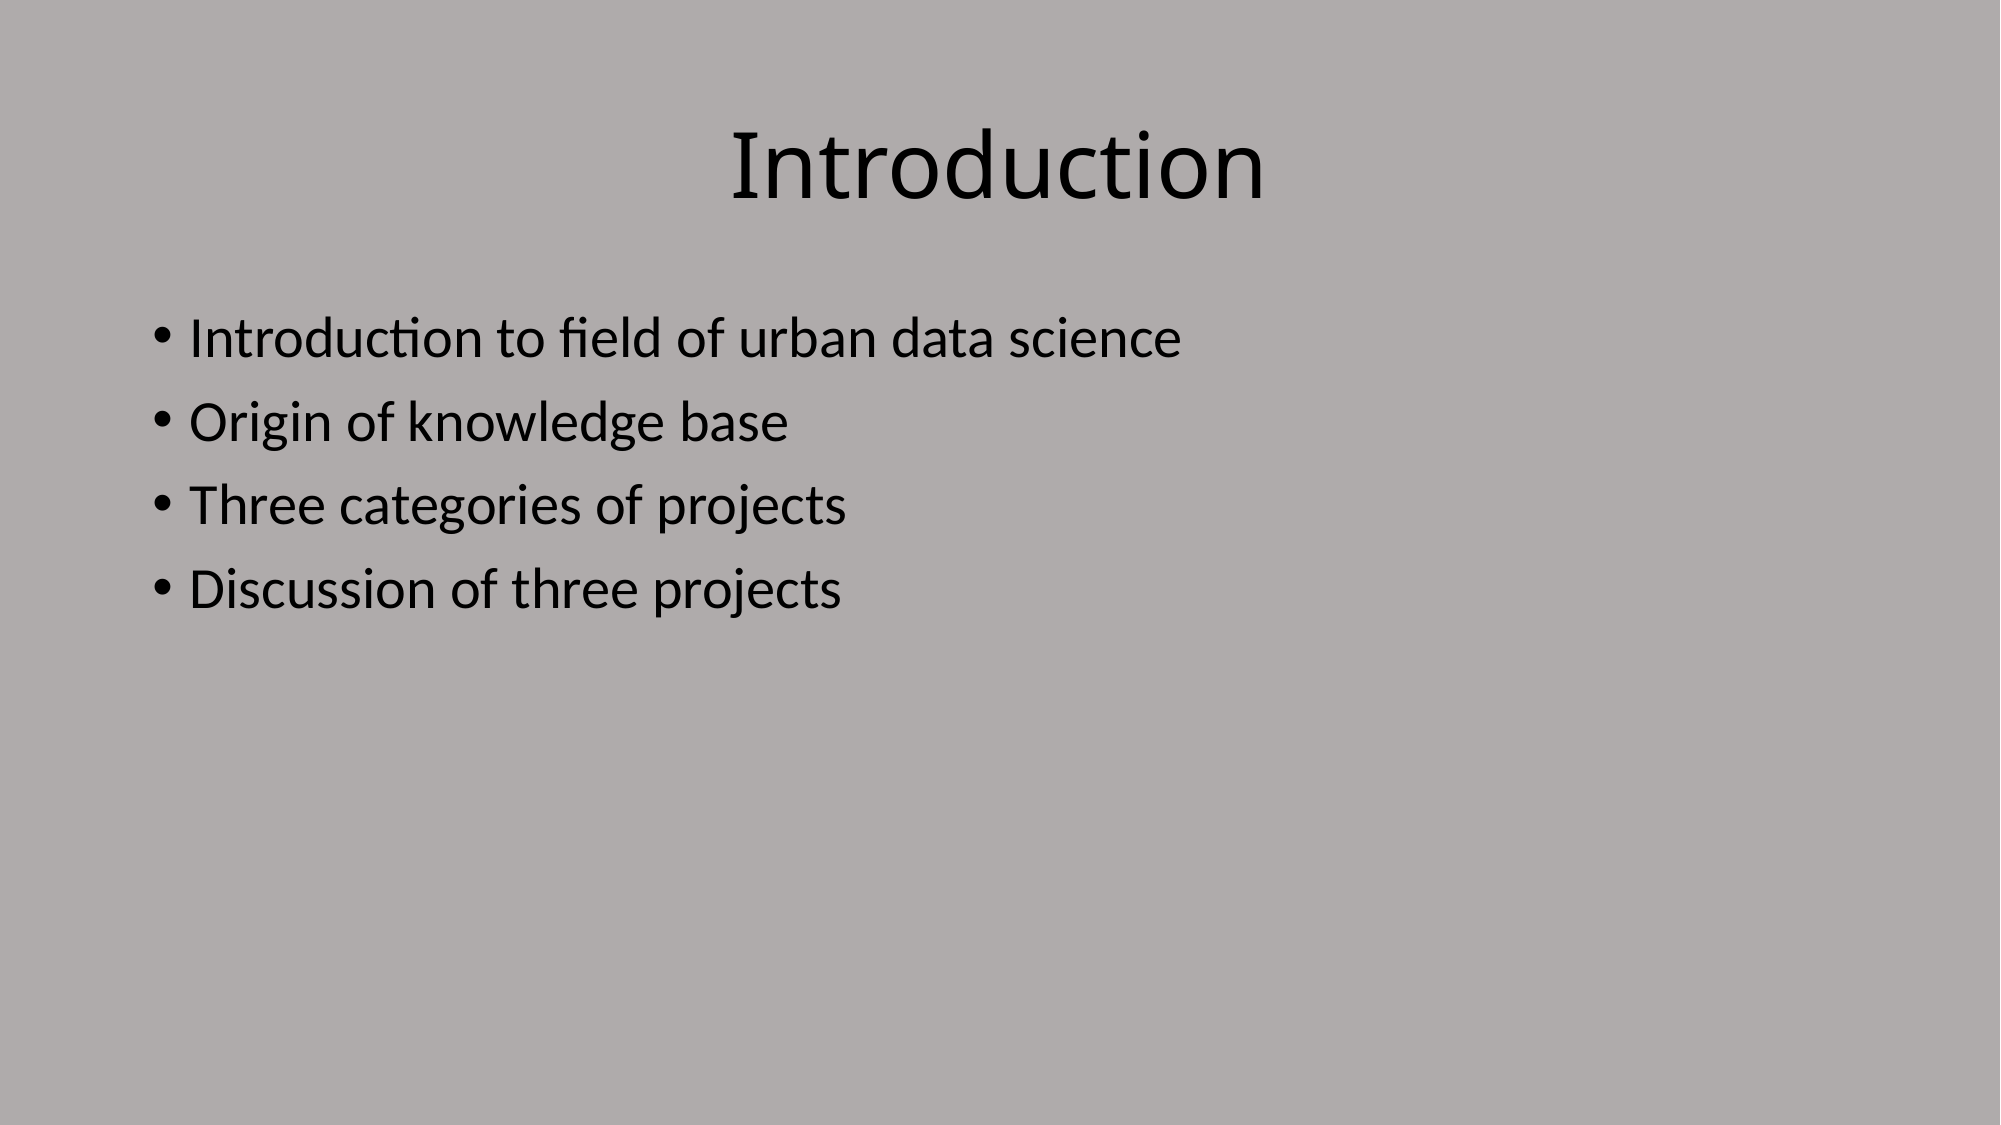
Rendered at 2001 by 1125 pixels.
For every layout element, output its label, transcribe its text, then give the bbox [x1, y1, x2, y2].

title Introduction [137, 59, 1863, 278]
list Introduction to field of urban data science Origin of knowledge base Three categories of projects Discussion of three projects [137, 299, 1863, 1014]
